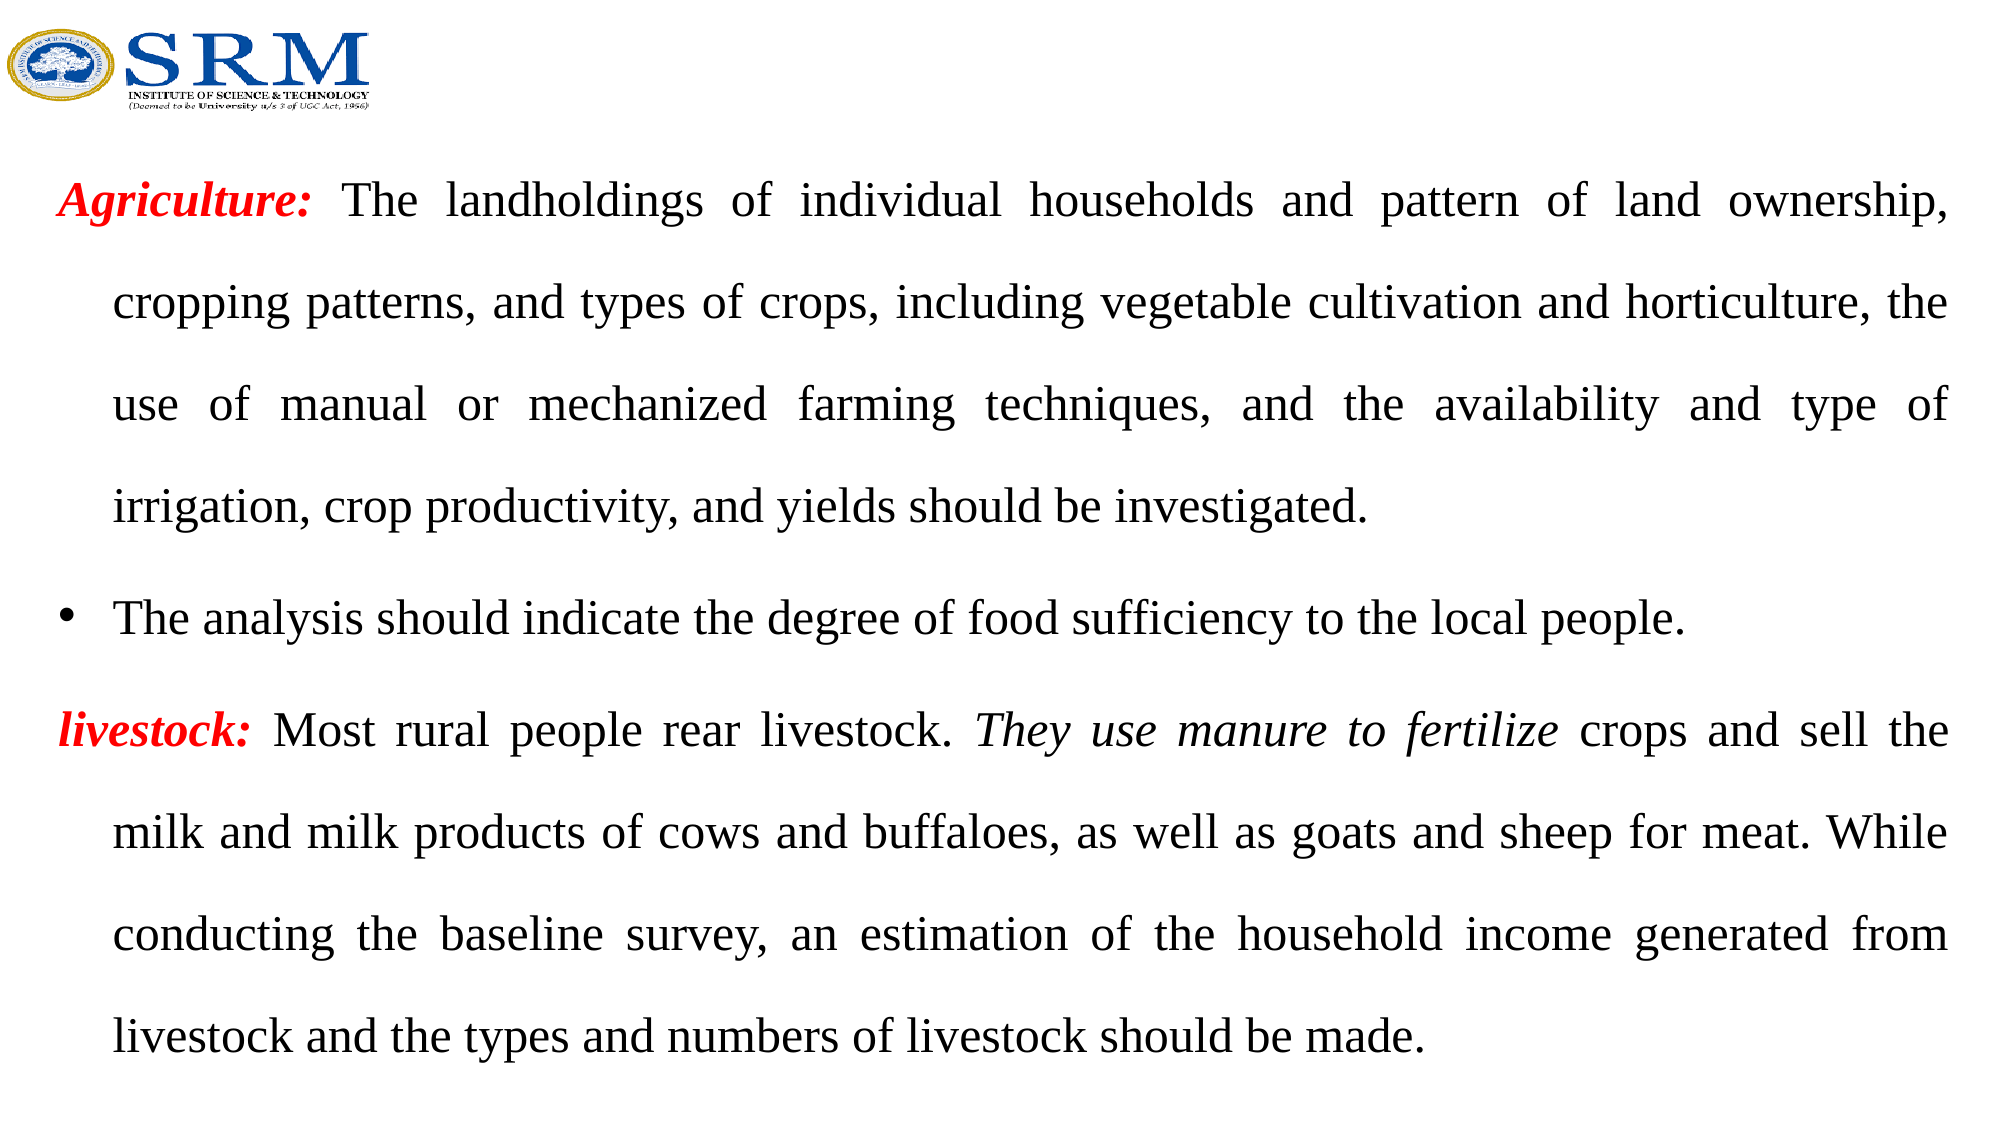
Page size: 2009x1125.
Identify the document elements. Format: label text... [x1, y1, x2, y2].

list Agriculture: The landholdings of individual households and pattern of land ownership, cropping patterns, and types of crops, including vegetable cultivation and horticulture, the use of manual or mechanized farming techniques, and the availability and type of irrigation, crop productivity, and yields should be investigated. The analysis should indicate the degree of food sufficiency to the local people. livestock: Most rural people rear livestock. They use manure to fertilize crops and sell the milk and milk products of cows and buffaloes, as well as goats and sheep for meat. While conducting the baseline survey, an estimation of the household income generated from livestock and the types and numbers of livestock should be made. [43, 117, 1965, 1090]
picture [0, 0, 378, 140]
